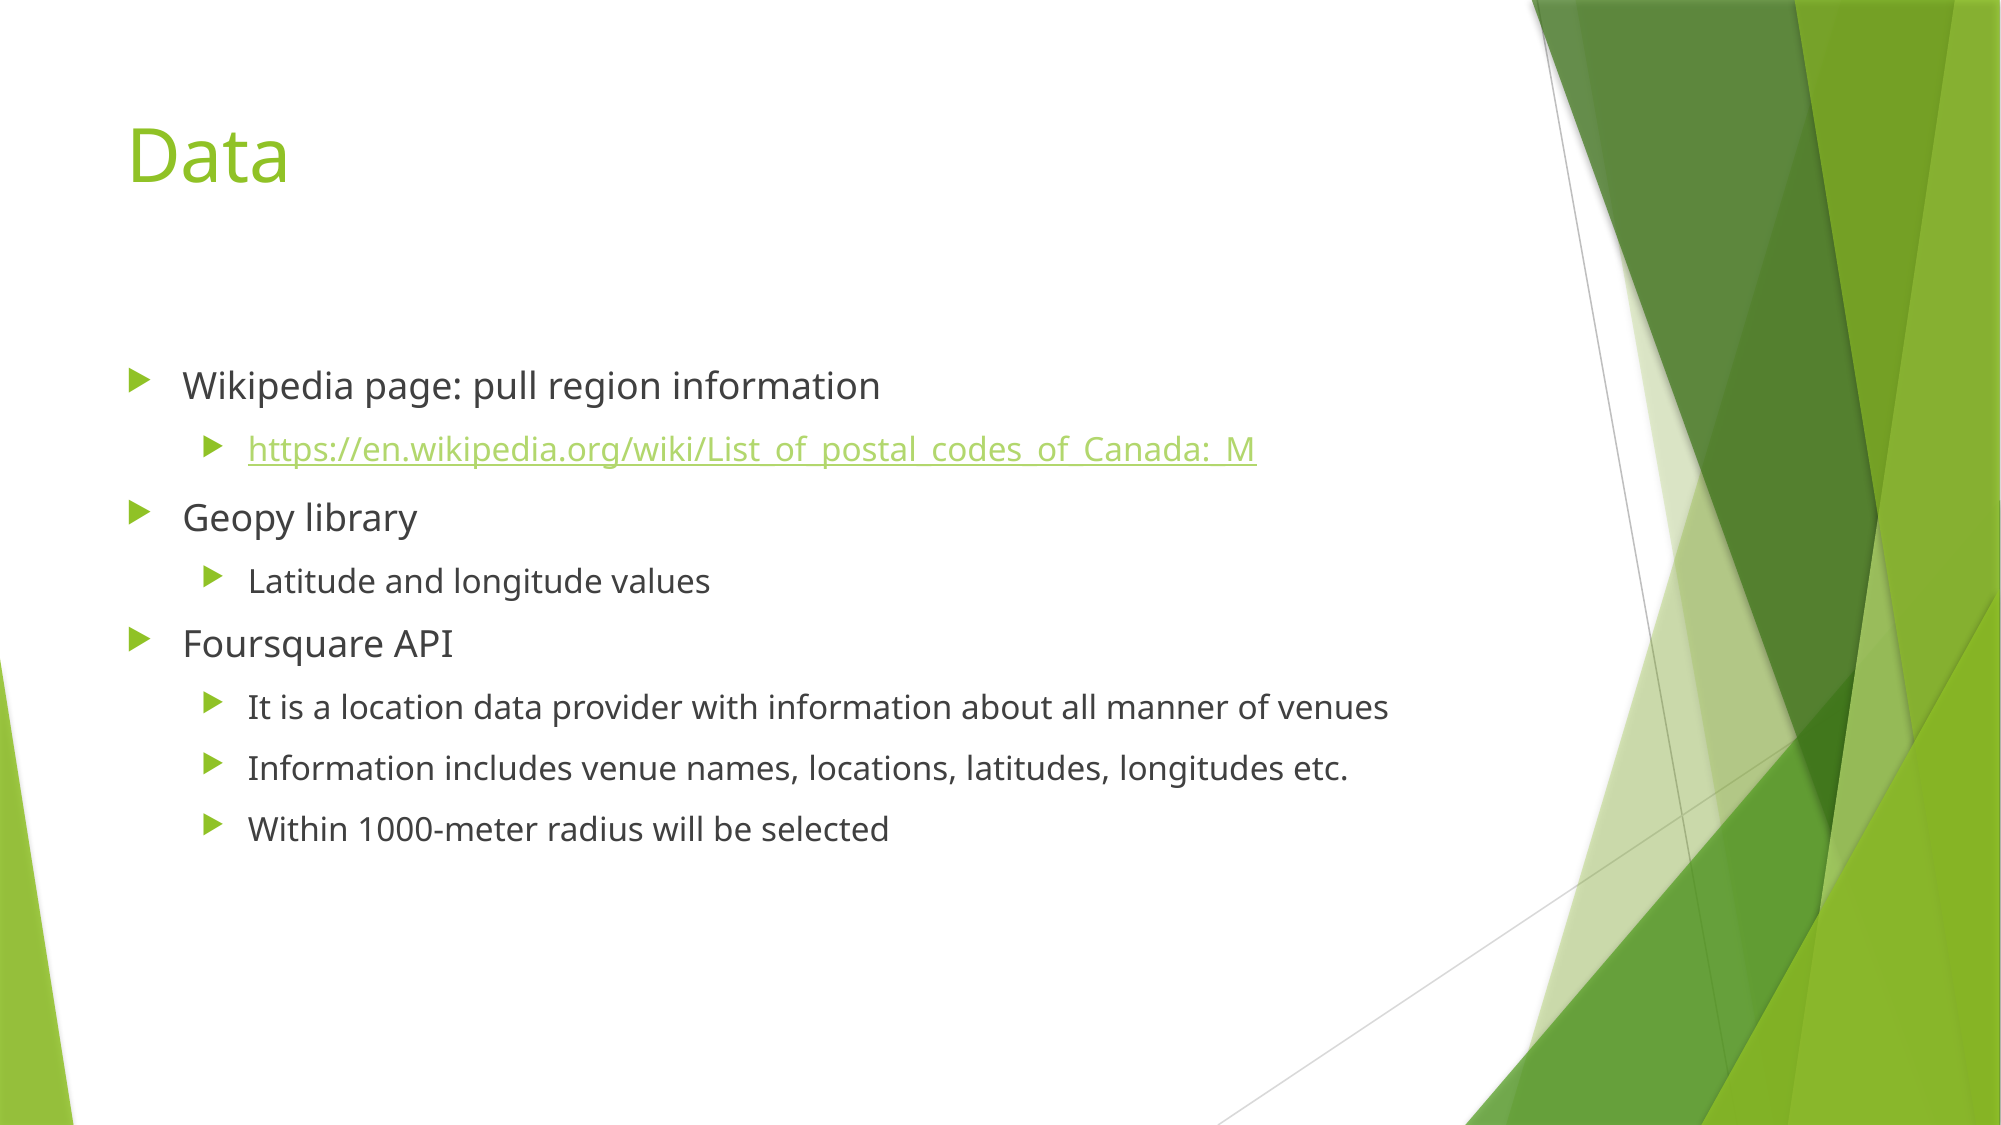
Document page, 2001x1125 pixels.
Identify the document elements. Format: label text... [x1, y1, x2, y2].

list Wikipedia page: pull region information https://en.wikipedia.org/wiki/List_of_postal_codes_of_Canada:_M Geopy library Latitude and longitude values Foursquare API It is a location data provider with information about all manner of venues Information includes venue names, locations, latitudes, longitudes etc. Within 1000-meter radius will be selected [111, 354, 1522, 992]
title Data [111, 99, 1522, 317]
